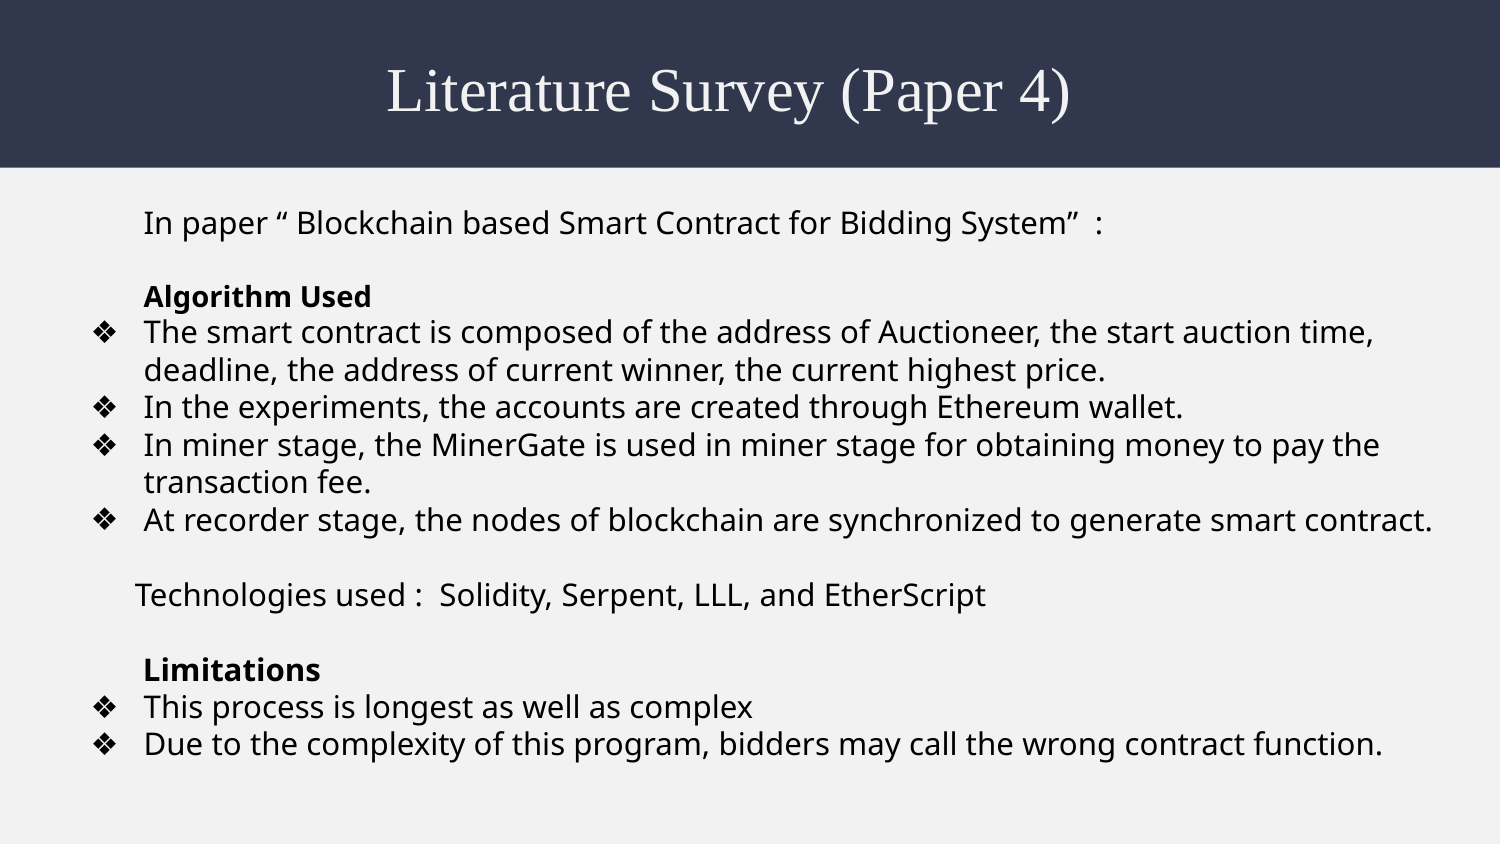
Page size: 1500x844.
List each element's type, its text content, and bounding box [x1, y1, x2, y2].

text_box In paper “ Blockchain based Smart Contract for Bidding System” : Algorithm Used The smart contract is composed of the address of Auctioneer, the start auction time, deadline, the address of current winner, the current highest price. In the experiments, the accounts are created through Ethereum wallet. In miner stage, the MinerGate is used in miner stage for obtaining money to pay the transaction fee. At recorder stage, the nodes of blockchain are synchronized to generate smart contract. Technologies used : Solidity, Serpent, LLL, and EtherScript Limitations This process is longest as well as complex Due to the complexity of this program, bidders may call the wrong contract function. [53, 187, 1464, 815]
title Literature Survey (Paper 4) [300, 46, 1157, 187]
